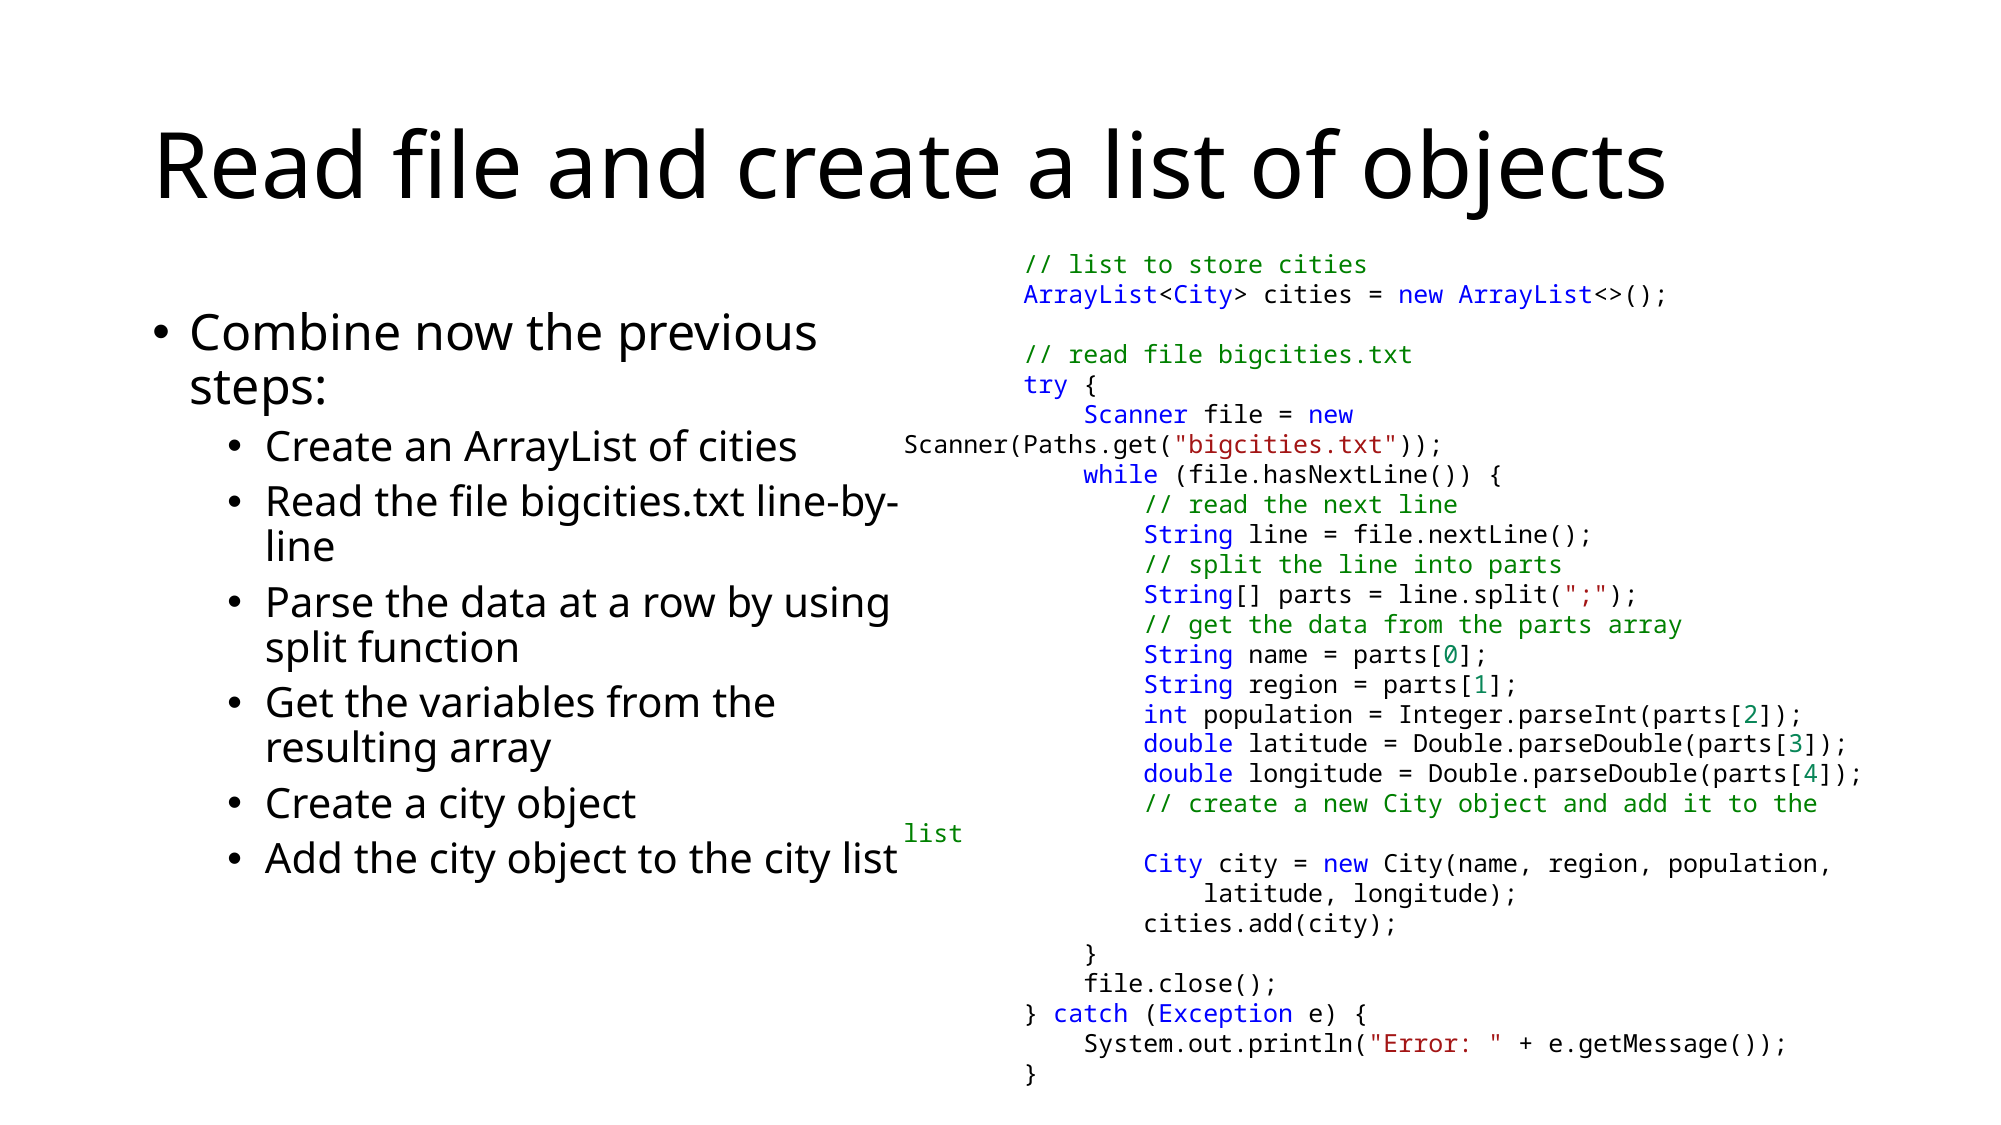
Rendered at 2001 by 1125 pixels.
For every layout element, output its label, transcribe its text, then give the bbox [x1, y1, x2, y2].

title Read file and create a list of objects [137, 59, 1863, 278]
list Combine now the previous steps: Create an ArrayList of cities Read the file bigcities.txt line-by-line Parse the data at a row by using split function Get the variables from the resulting array Create a city object Add the city object to the city list [137, 299, 888, 1014]
text_box // list to store cities ArrayList<City> cities = new ArrayList<>(); // read file bigcities.txt try { Scanner file = new Scanner(Paths.get("bigcities.txt")); while (file.hasNextLine()) { // read the next line String line = file.nextLine(); // split the line into parts String[] parts = line.split(";"); // get the data from the parts array String name = parts[0]; String region = parts[1]; int population = Integer.parseInt(parts[2]); double latitude = Double.parseDouble(parts[3]); double longitude = Double.parseDouble(parts[4]); // create a new City object and add it to the list City city = new City(name, region, population, latitude, longitude); cities.add(city); } file.close(); } catch (Exception e) { System.out.println("Error: " + e.getMessage()); } [888, 241, 1889, 1095]
